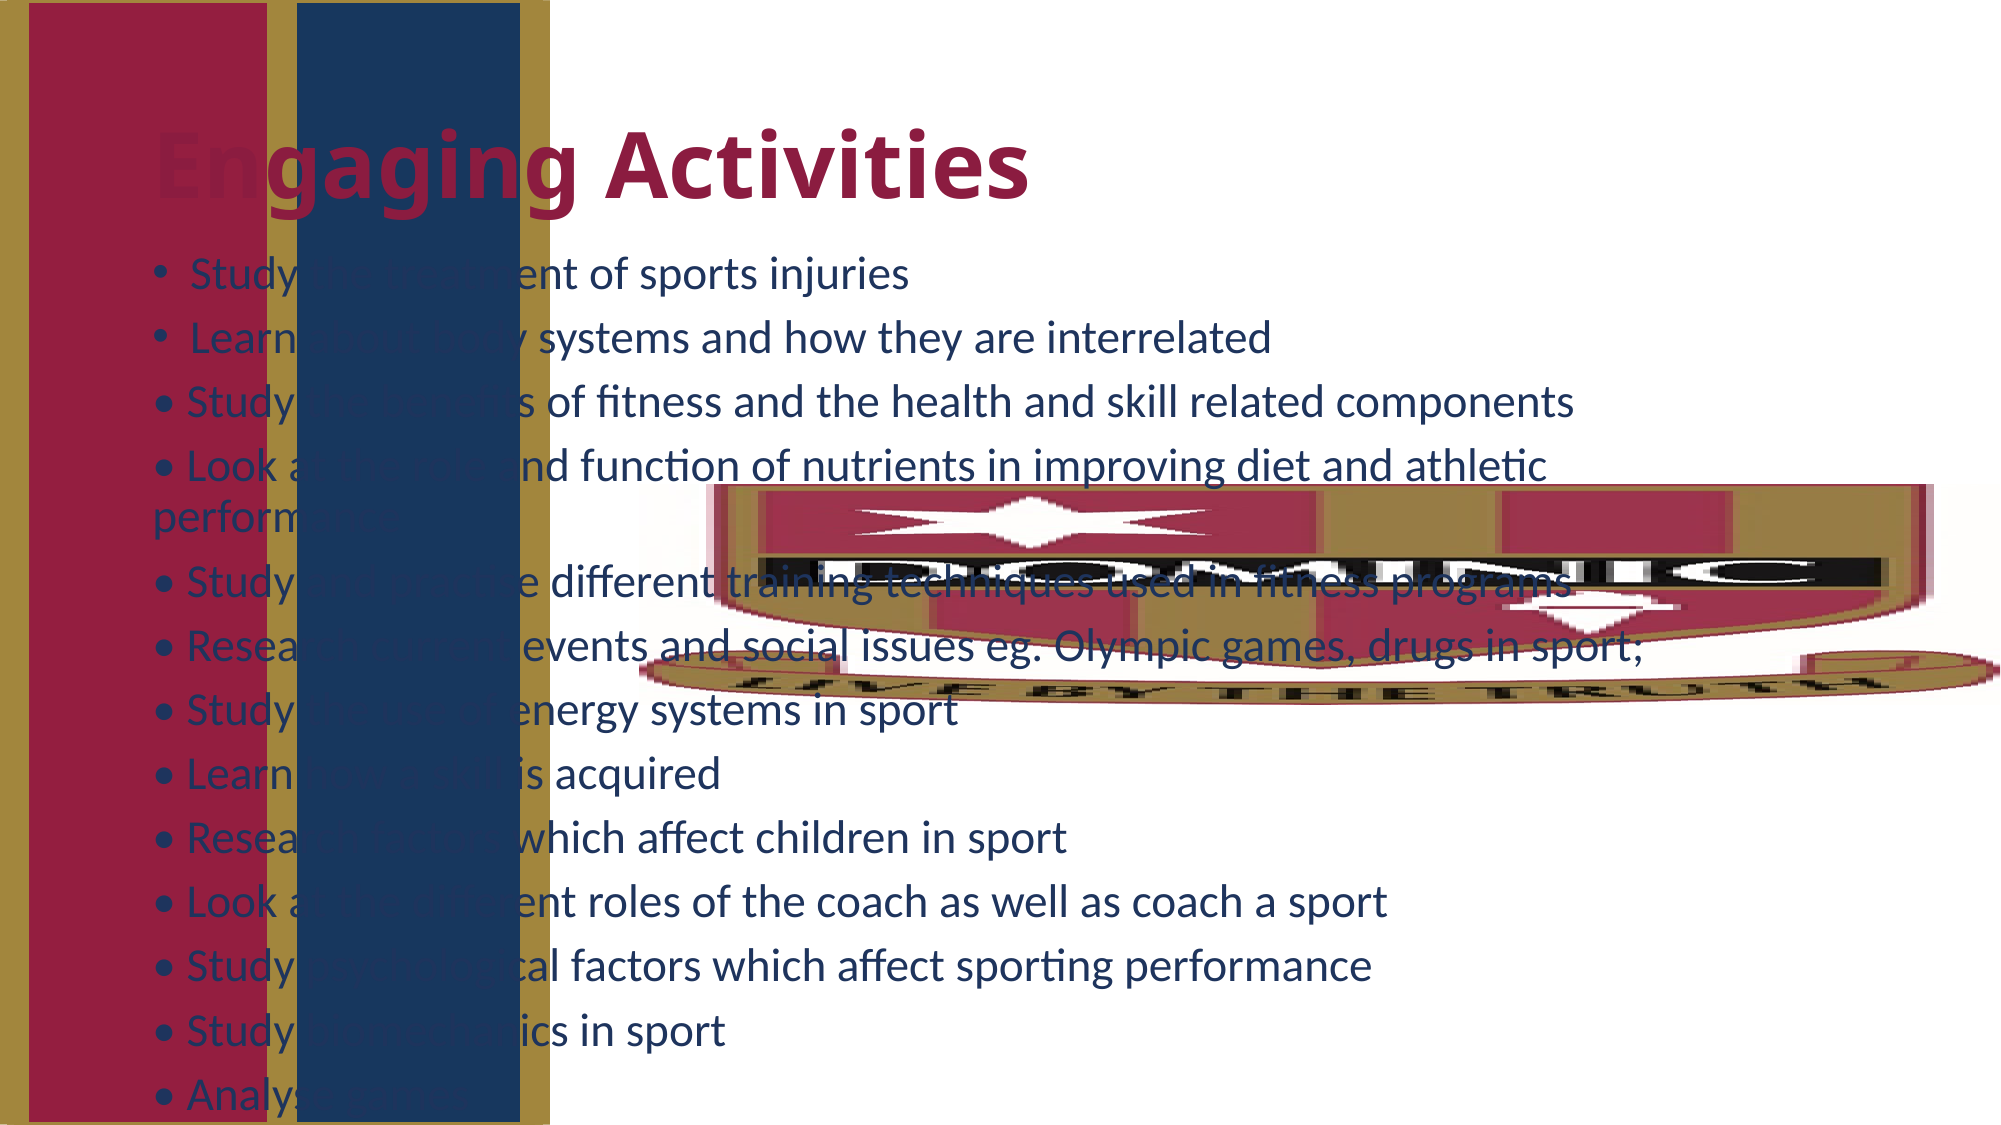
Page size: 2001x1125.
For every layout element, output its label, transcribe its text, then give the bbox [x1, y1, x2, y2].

title Engaging Activities [137, 59, 1686, 241]
picture [0, 0, 2001, 1125]
list Study the treatment of sports injuries Learn about body systems and how they are interrelated • Study the benefits of fitness and the health and skill related components • Look at the role and function of nutrients in improving diet and athletic performance • Study and practise different training techniques used in fitness programs • Research current events and social issues eg. Olympic games, drugs in sport; • Study the use of energy systems in sport • Learn how a skill is acquired • Research factors which affect children in sport • Look at the different roles of the coach as well as coach a sport • Study psychological factors which affect sporting performance • Study biomechanics in sport • Analyse games [137, 241, 1757, 1125]
